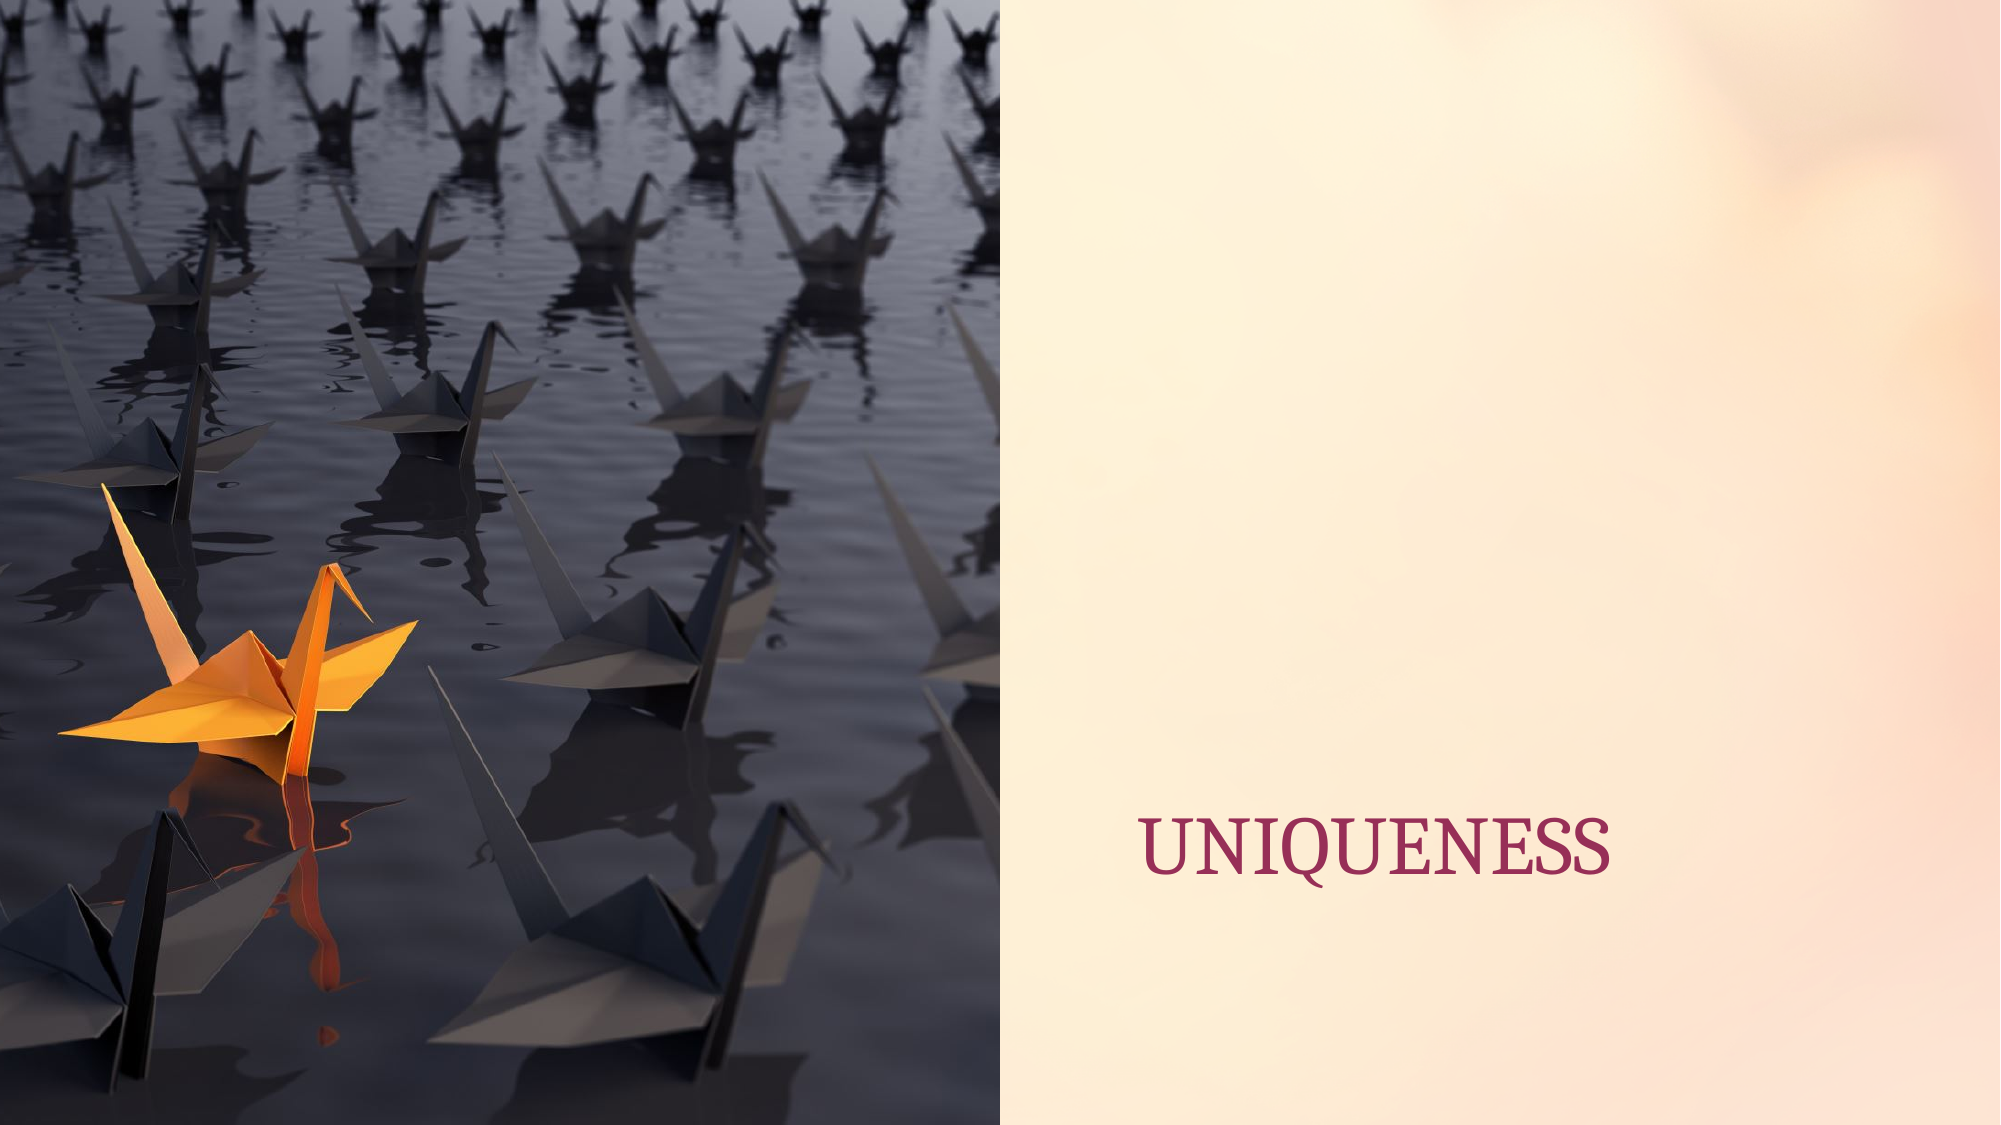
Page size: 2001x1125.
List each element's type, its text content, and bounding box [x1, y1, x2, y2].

picture [0, 0, 2001, 1125]
title UNIQUENESS [1122, 633, 1888, 900]
